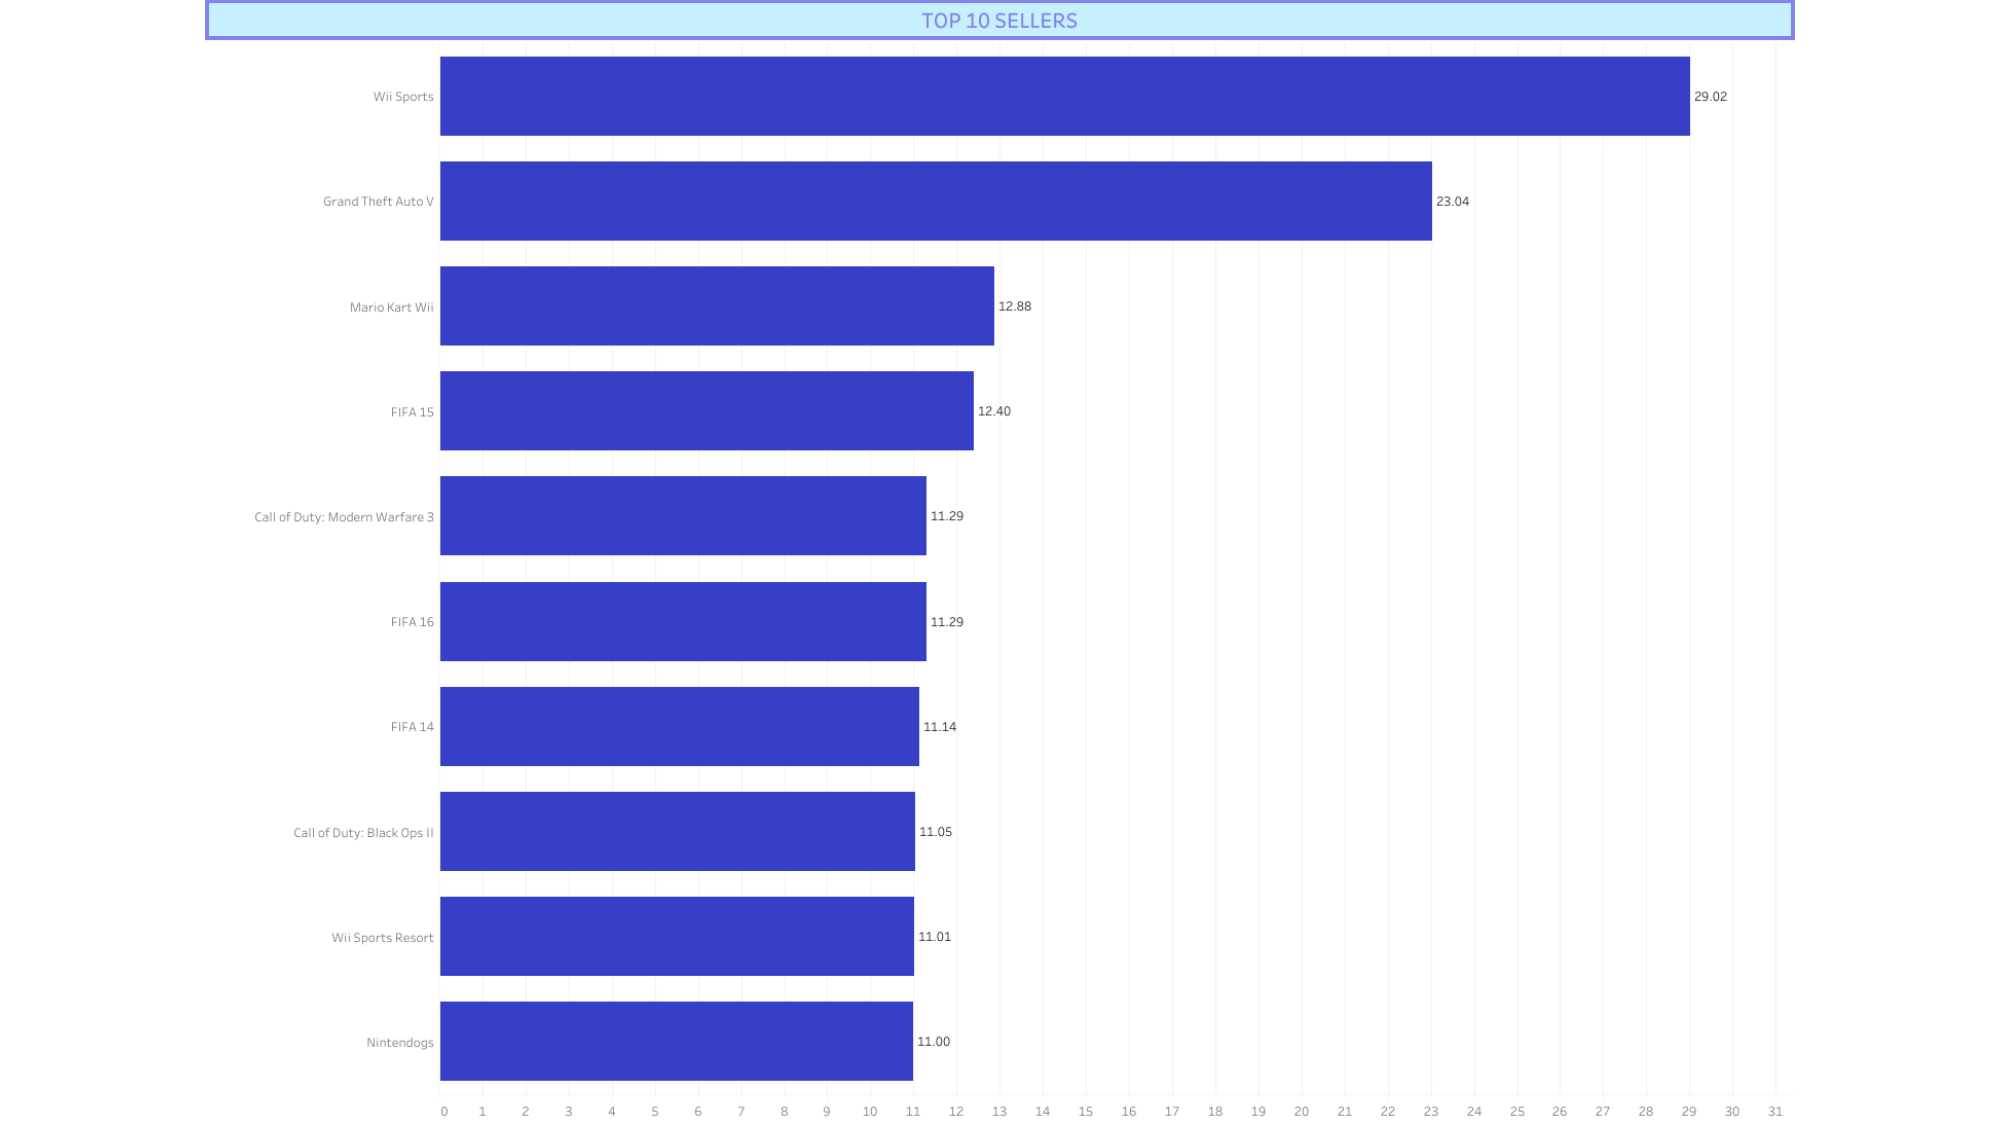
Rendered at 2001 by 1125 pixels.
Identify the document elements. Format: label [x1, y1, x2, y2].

picture [205, 0, 1795, 1125]
